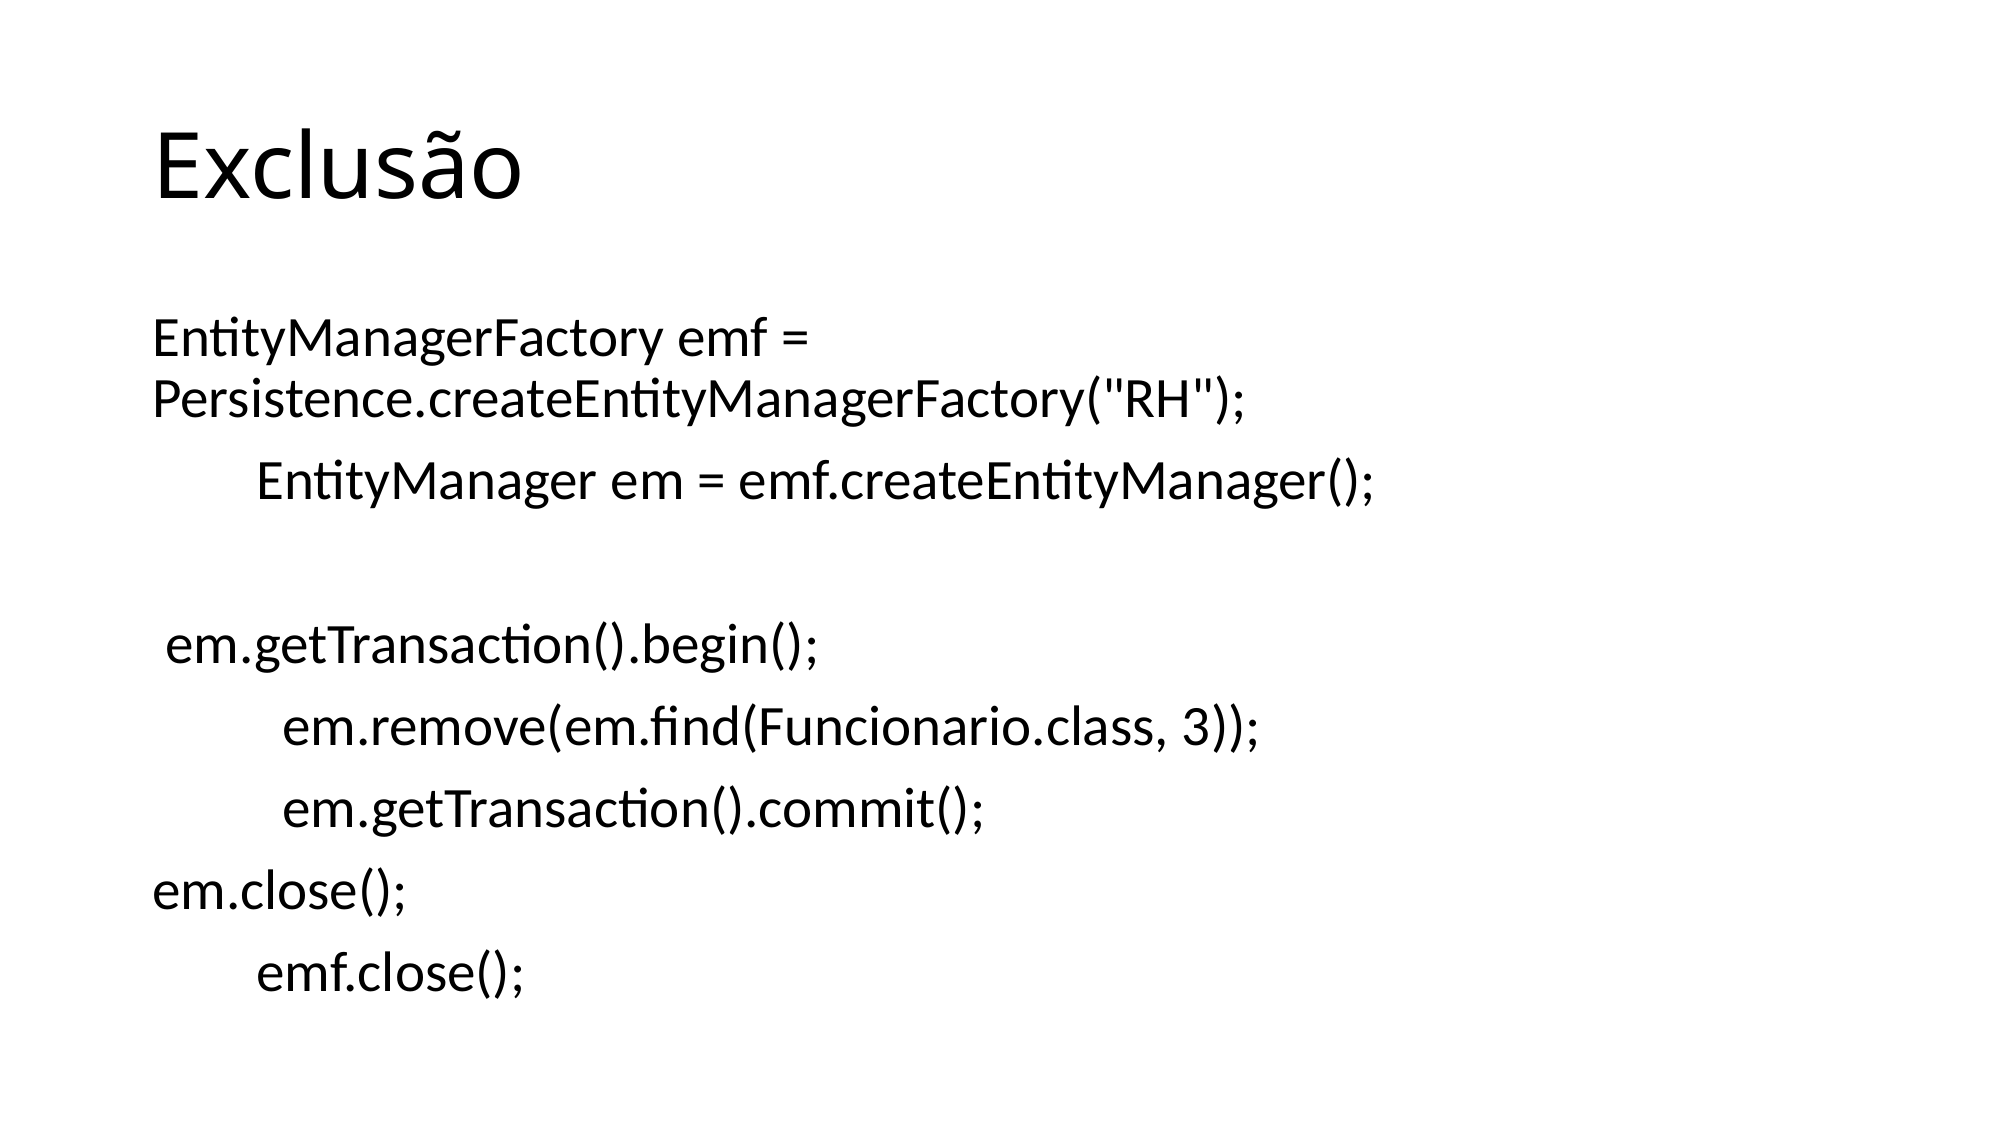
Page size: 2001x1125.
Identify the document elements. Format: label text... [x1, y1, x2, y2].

list EntityManagerFactory emf = Persistence.createEntityManagerFactory("RH"); EntityManager em = emf.createEntityManager(); em.getTransaction().begin(); em.remove(em.find(Funcionario.class, 3)); em.getTransaction().commit(); em.close(); emf.close(); [137, 299, 1863, 1014]
title Exclusão [137, 59, 1863, 278]
